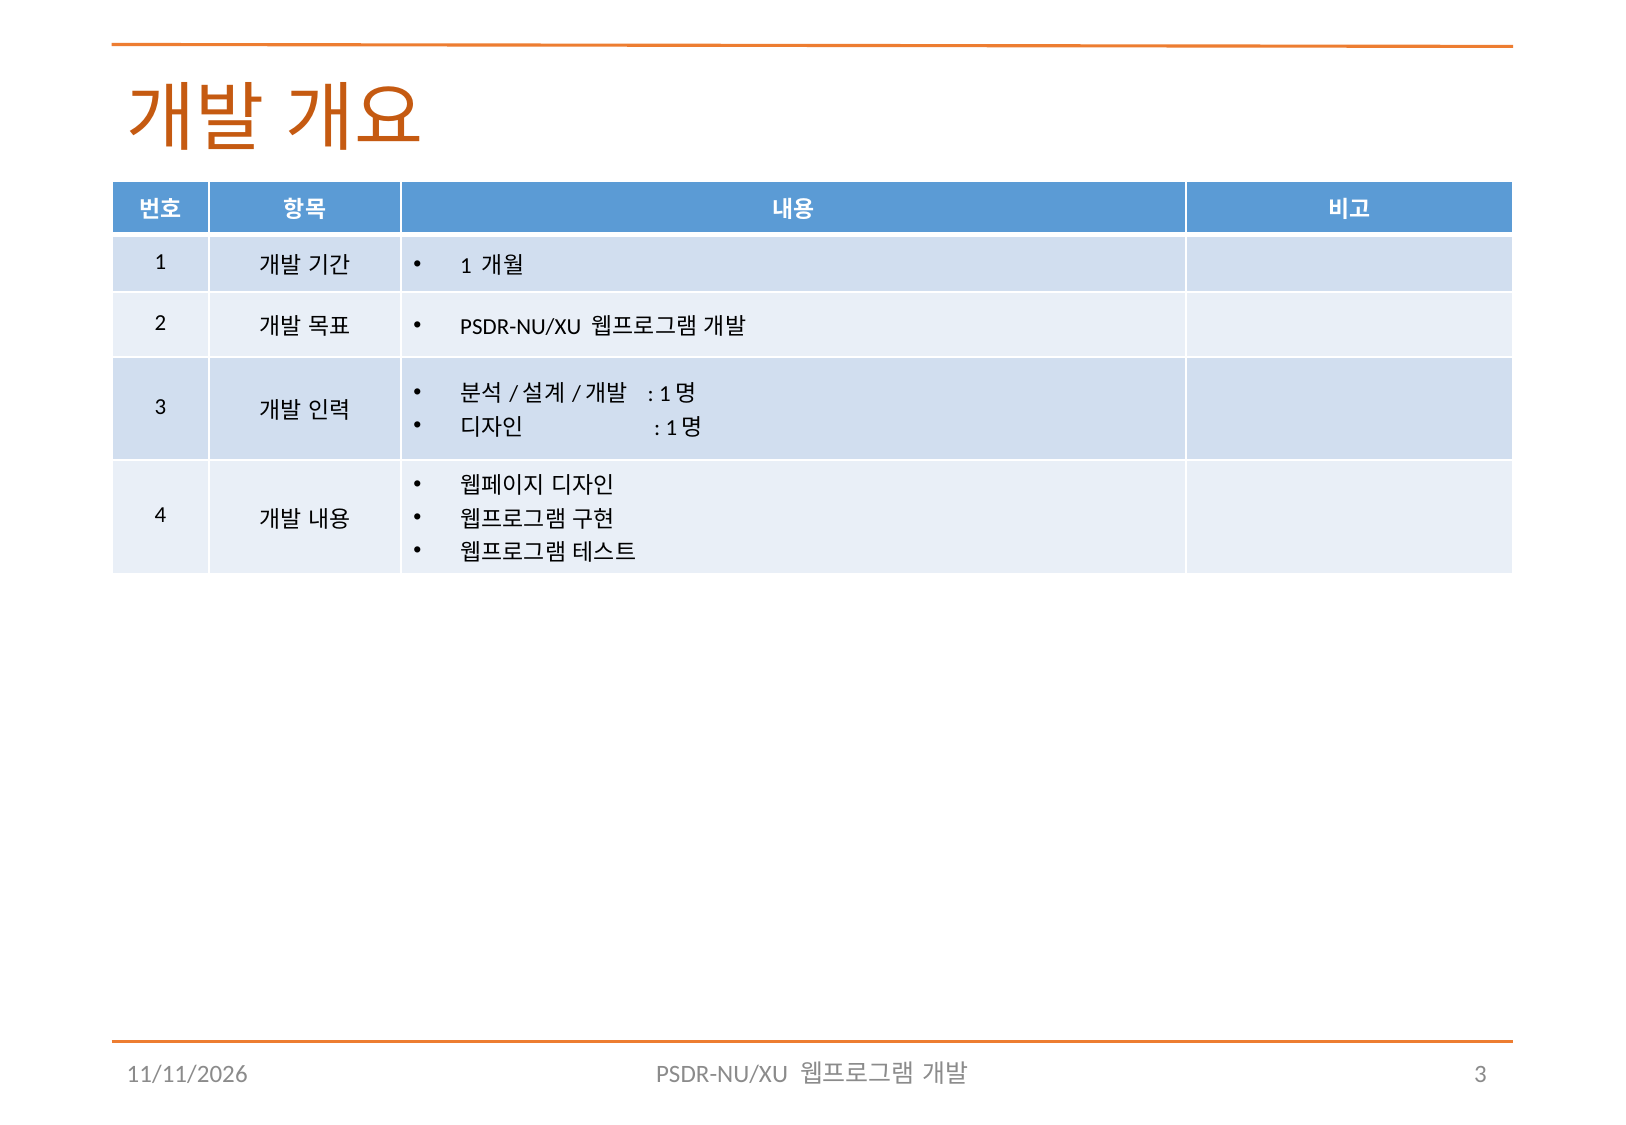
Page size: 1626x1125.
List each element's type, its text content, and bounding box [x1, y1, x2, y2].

table_cell 1 [113, 237, 208, 291]
title 개발 개요 [111, 59, 1514, 180]
table_cell PSDR-NU/XU 웹프로그램 개발 [402, 293, 1185, 356]
table_header 항목 [210, 182, 400, 232]
table_cell 개발 인력 [210, 358, 400, 459]
slide_number 3 [1147, 1042, 1514, 1103]
table_cell 개발 목표 [210, 293, 400, 356]
table_cell 3 [113, 358, 208, 459]
table_cell 웹페이지 디자인 웹프로그램 구현 웹프로그램 테스트 [402, 461, 1185, 573]
table_cell 분석/설계/개발 : 1명 디자인 : 1명 [402, 358, 1185, 459]
table_cell [1187, 293, 1512, 356]
table_header 내용 [402, 182, 1185, 232]
table_cell 개발 내용 [210, 461, 400, 573]
footer PSDR-NU/XU 웹프로그램 개발 [538, 1042, 1087, 1103]
table_cell 4 [113, 461, 208, 573]
table_header 번호 [113, 182, 208, 232]
table_cell [1187, 237, 1512, 291]
table_cell 개발 기간 [210, 237, 400, 291]
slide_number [111, 1042, 478, 1103]
table_cell 1 개월 [402, 237, 1185, 291]
table_cell [1187, 358, 1512, 459]
table_cell 2 [113, 293, 208, 356]
table_header 비고 [1187, 182, 1512, 232]
table_cell [1187, 461, 1512, 573]
